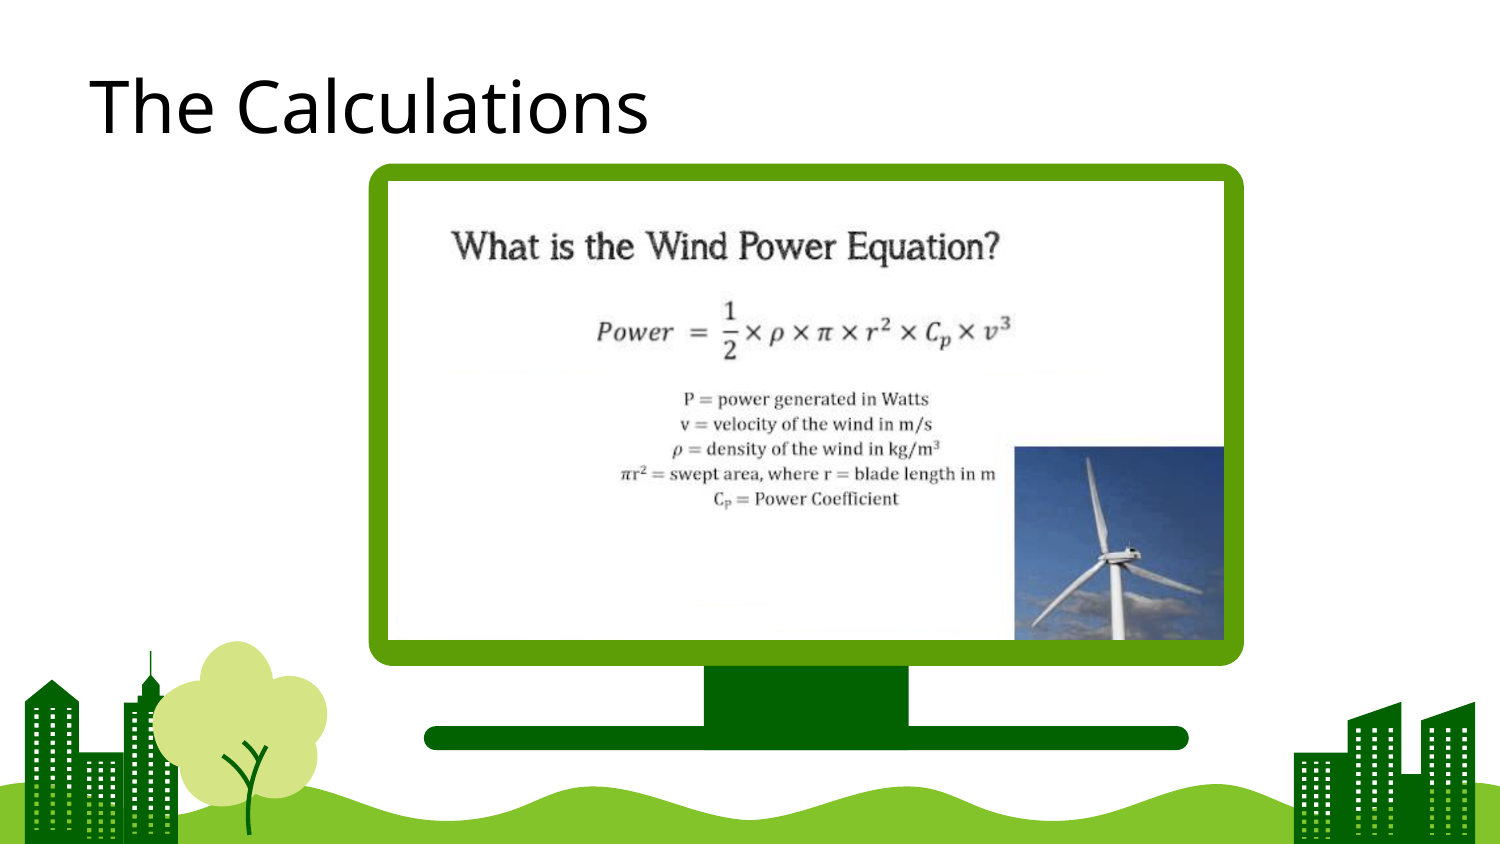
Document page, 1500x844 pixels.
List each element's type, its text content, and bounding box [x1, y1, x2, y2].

title The Calculations [74, 45, 1000, 140]
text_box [368, 163, 1245, 751]
picture [388, 181, 1225, 641]
